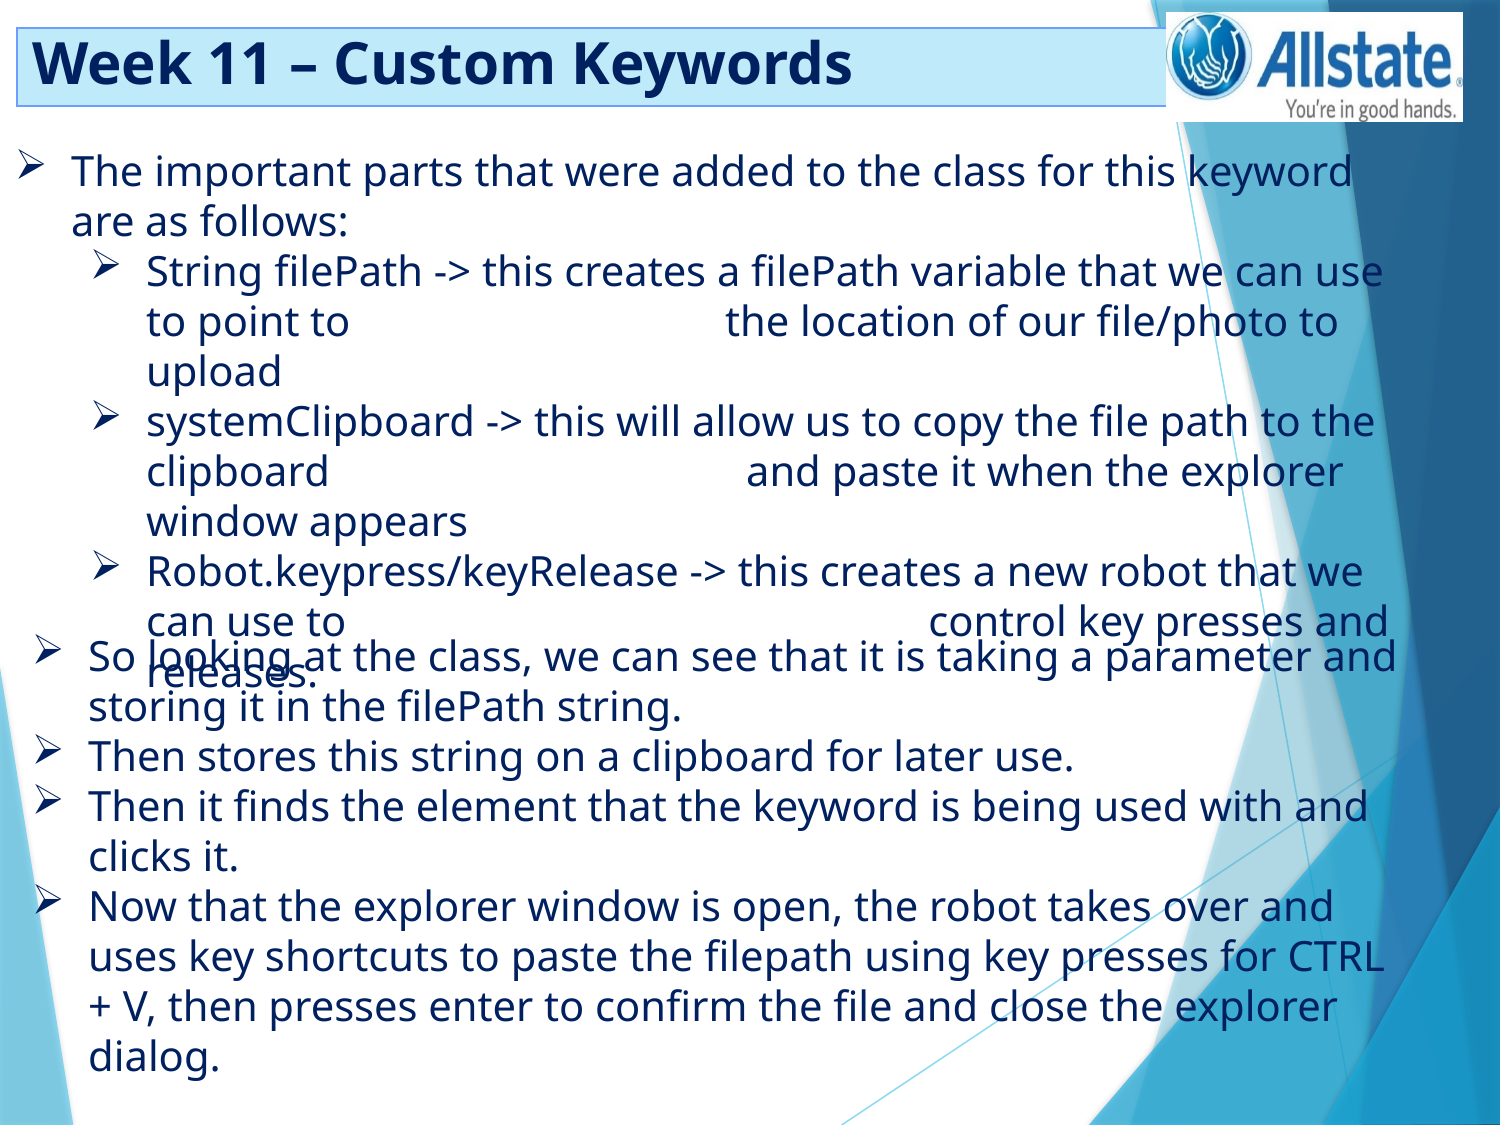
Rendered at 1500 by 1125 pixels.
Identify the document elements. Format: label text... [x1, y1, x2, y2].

text_box So looking at the class, we can see that it is taking a parameter and storing it in the filePath string. Then stores this string on a clipboard for later use. Then it finds the element that the keyword is being used with and clicks it. Now that the explorer window is open, the robot takes over and uses key shortcuts to paste the filepath using key presses for CTRL + V, then presses enter to confirm the file and close the explorer dialog. [17, 621, 1423, 1125]
text_box The important parts that were added to the class for this keyword are as follows: String filePath -> this creates a filePath variable that we can use to point to the location of our file/photo to upload systemClipboard -> this will allow us to copy the file path to the clipboard and paste it when the explorer window appears Robot.keypress/keyRelease -> this creates a new robot that we can use to control key presses and releases. [0, 137, 1406, 703]
text_box Week 11 – Custom Keywords [17, 28, 1161, 106]
picture [1166, 11, 1464, 123]
